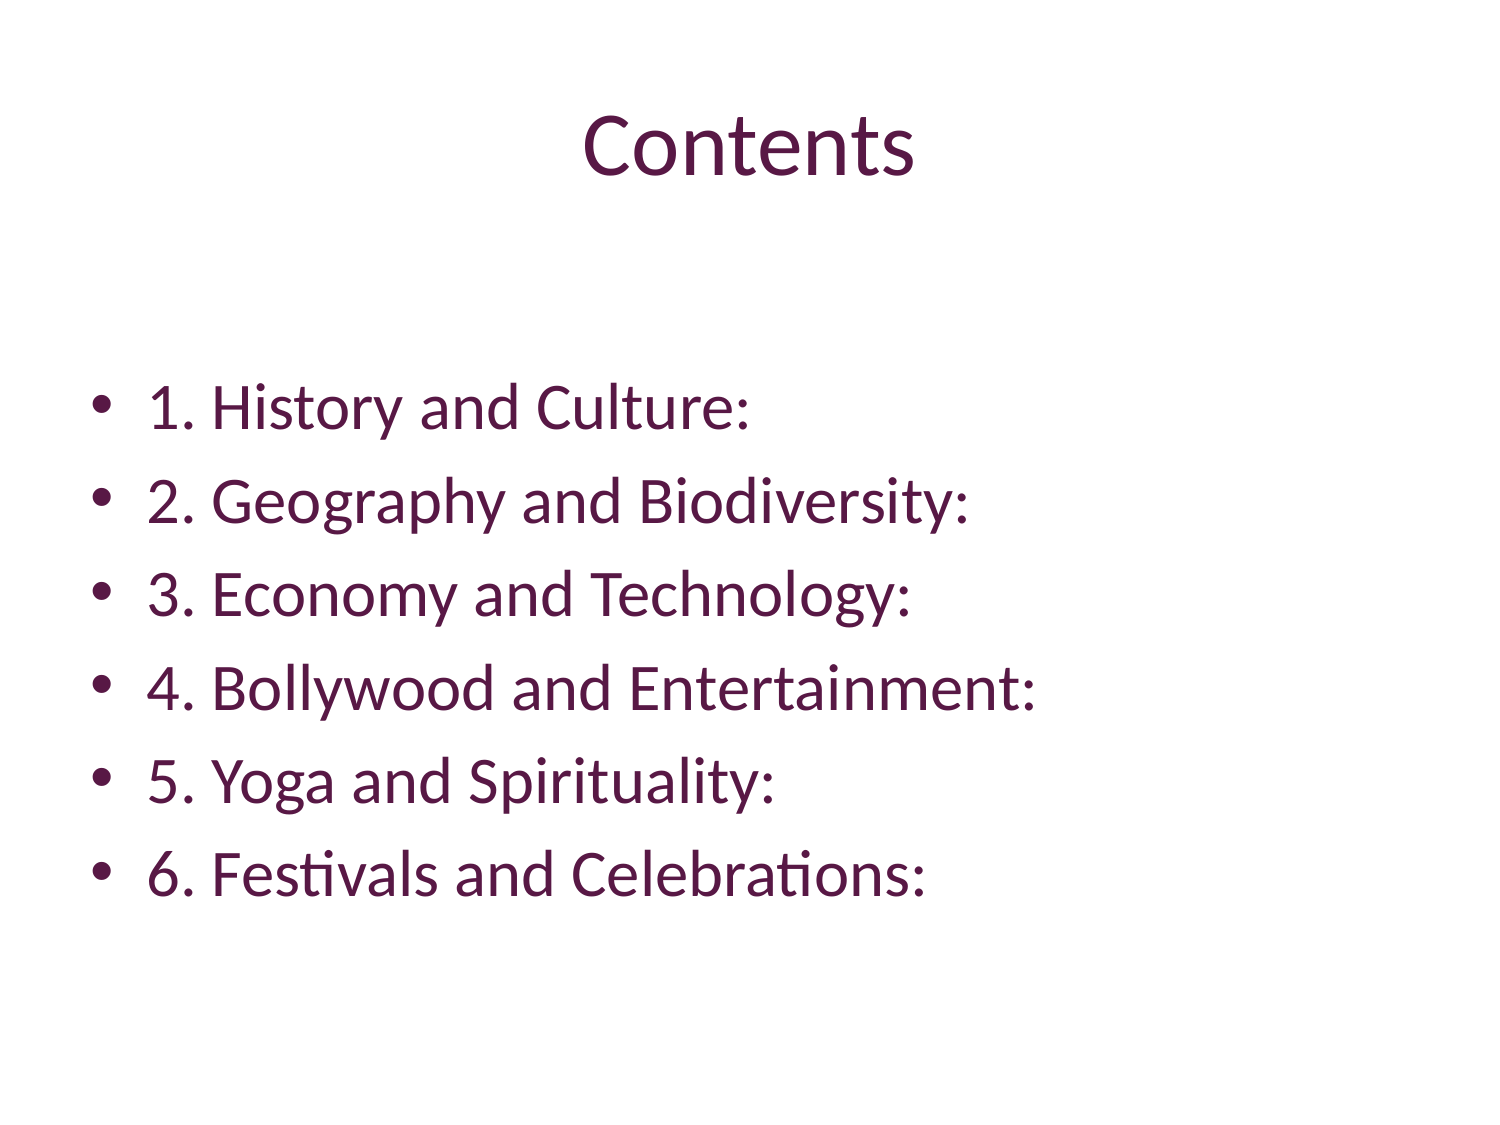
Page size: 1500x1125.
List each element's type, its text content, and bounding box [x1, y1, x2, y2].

list 1. History and Culture: 2. Geography and Biodiversity: 3. Economy and Technology: 4. Bollywood and Entertainment: 5. Yoga and Spirituality: 6. Festivals and Celebrations: [75, 262, 1425, 1005]
title Contents [75, 45, 1425, 233]
